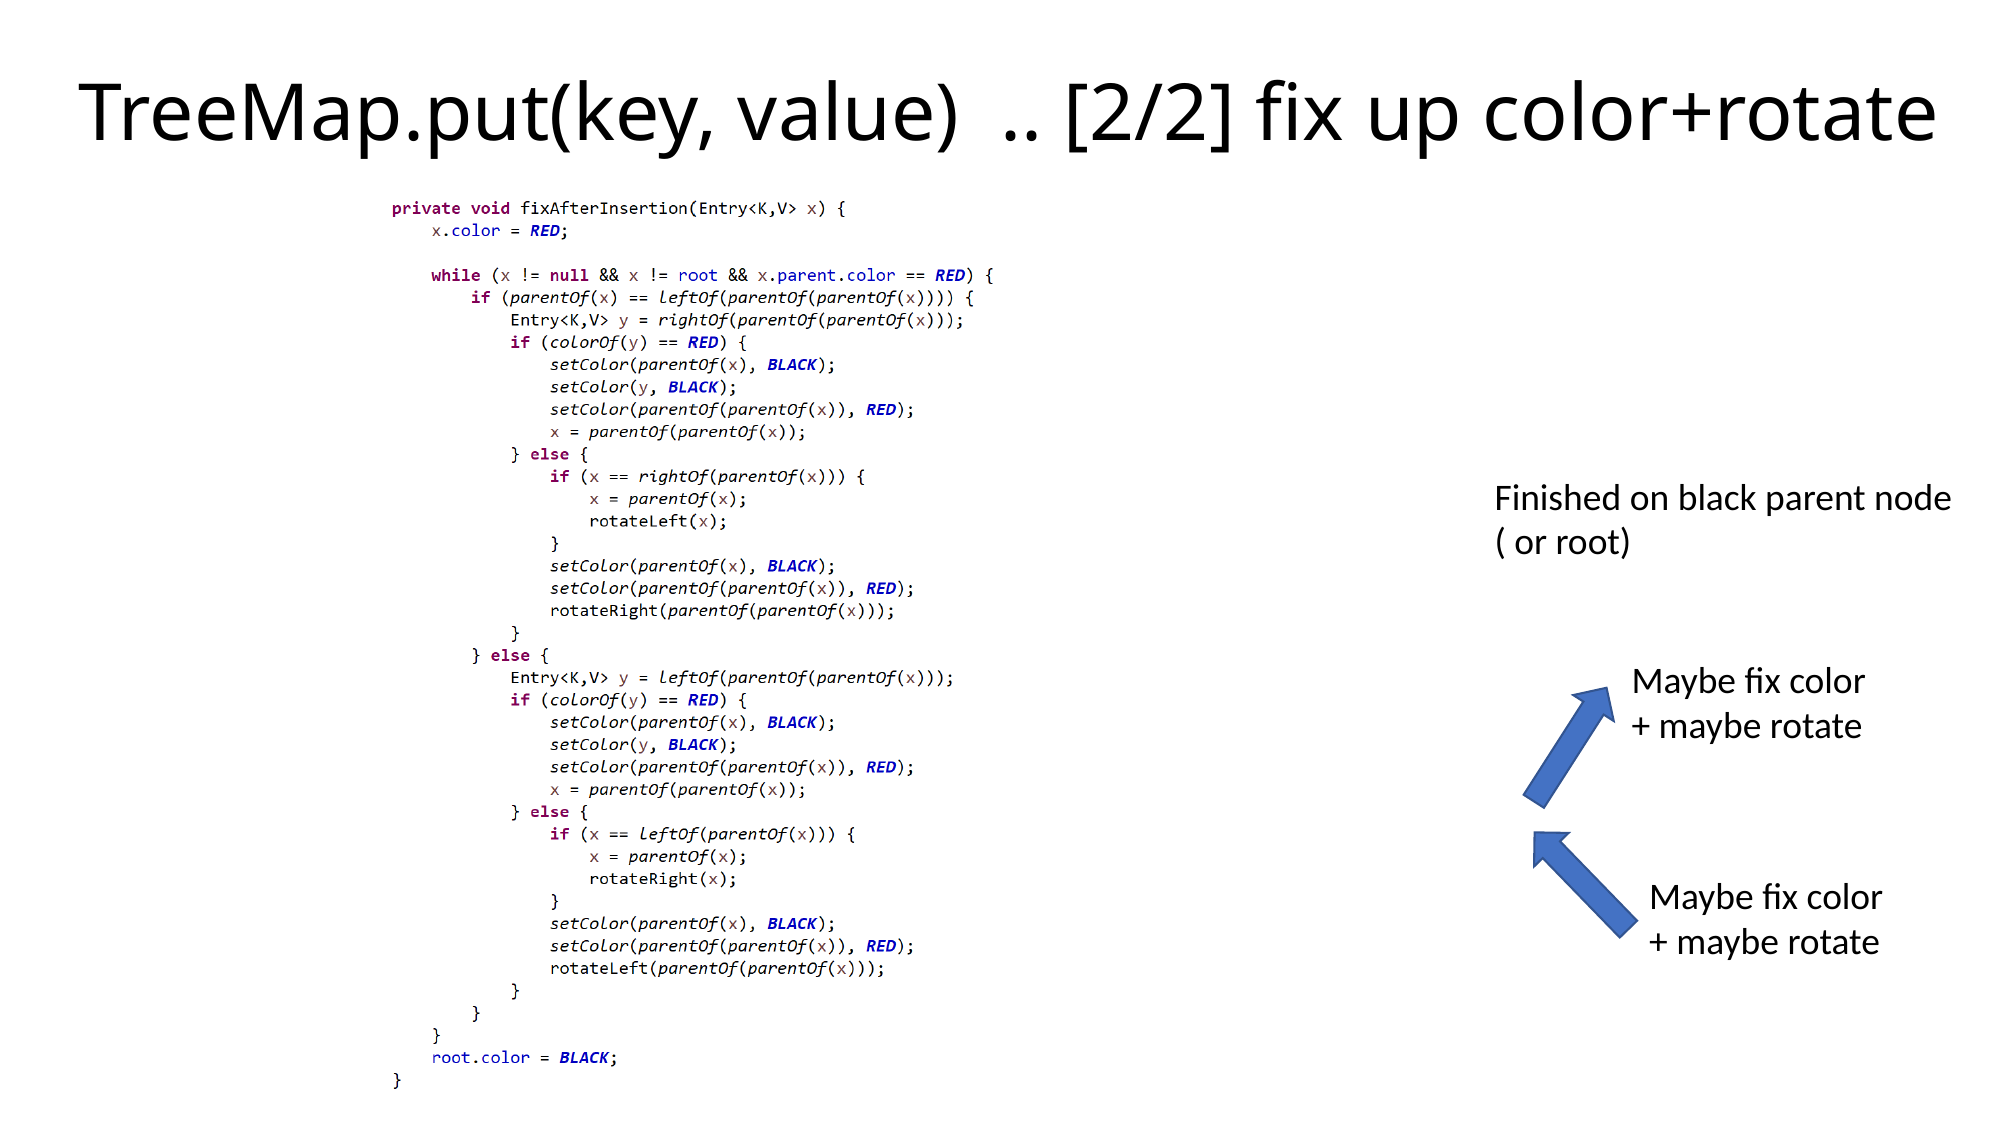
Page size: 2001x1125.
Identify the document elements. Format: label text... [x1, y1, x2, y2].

text_box [1522, 686, 1616, 810]
text_box [1533, 831, 1634, 939]
picture [385, 193, 1000, 1095]
text_box Maybe fix color + maybe rotate [1634, 864, 1907, 970]
text_box Finished on black parent node ( or root) [1479, 465, 1968, 570]
text_box Maybe fix color + maybe rotate [1616, 648, 1890, 754]
title TreeMap.put(key, value) .. [2/2] fix up color+rotate [56, 22, 1964, 208]
